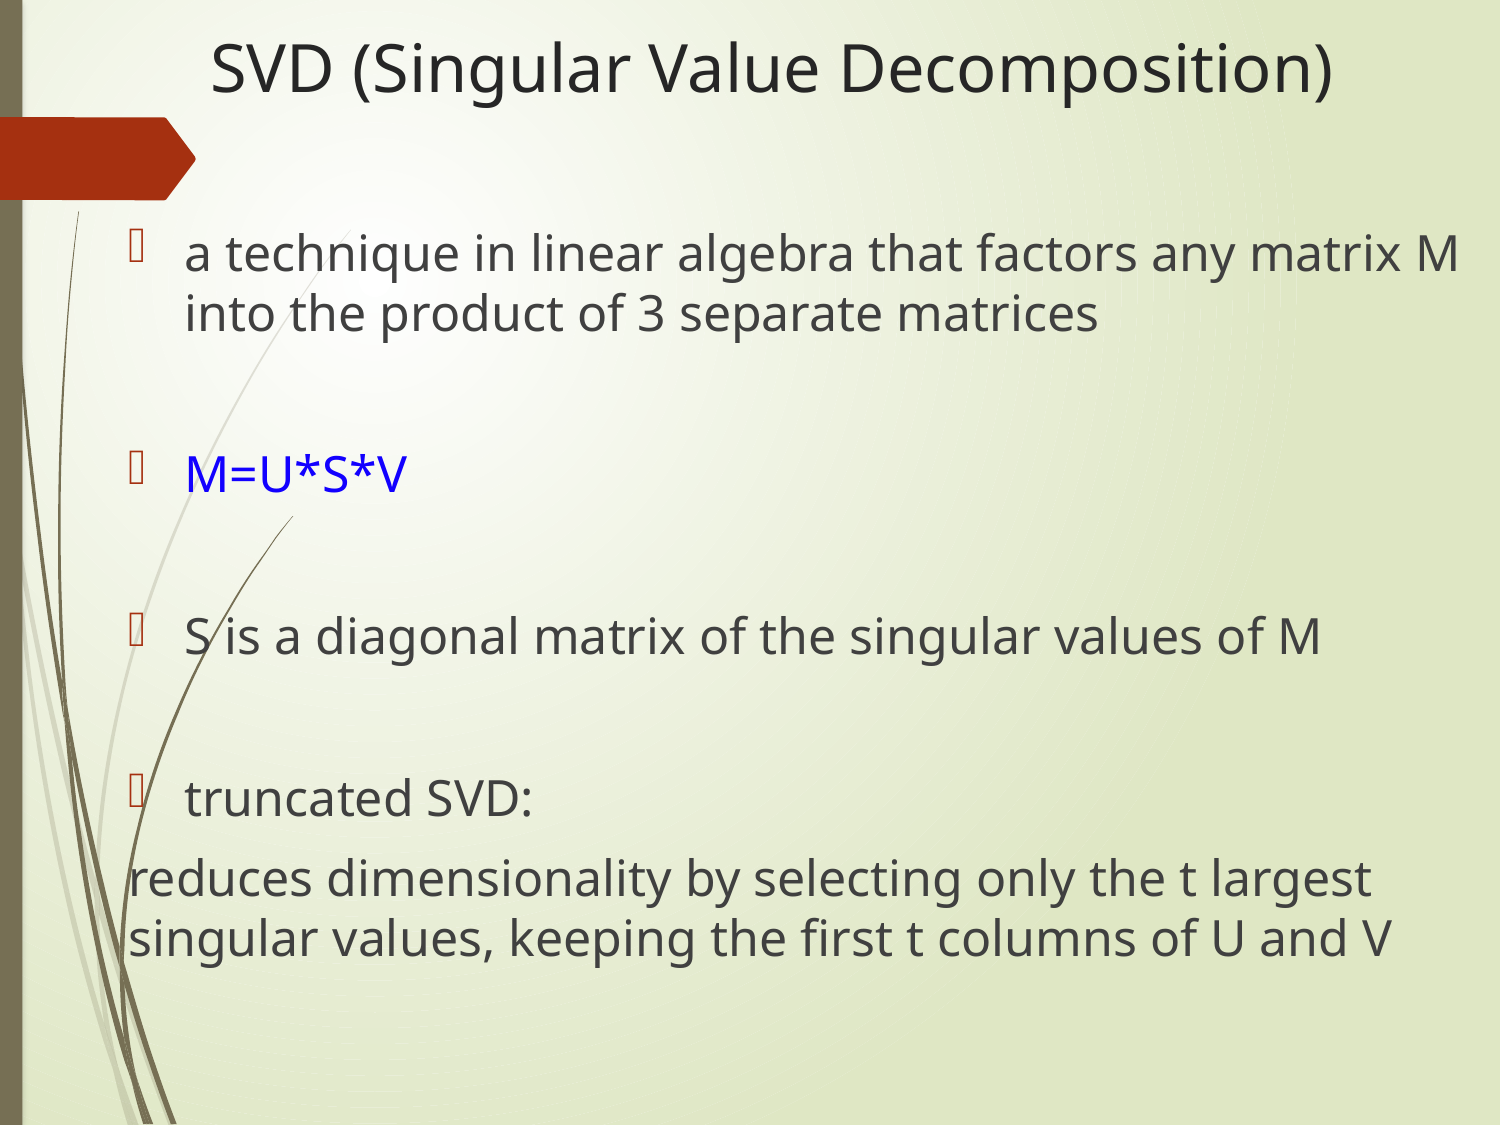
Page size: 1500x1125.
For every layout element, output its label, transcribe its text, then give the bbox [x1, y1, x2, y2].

list a technique in linear algebra that factors any matrix M into the product of 3 separate matrices M=U*S*V S is a diagonal matrix of the singular values of M truncated SVD: reduces dimensionality by selecting only the t largest singular values, keeping the first t columns of U and V [113, 213, 1480, 1102]
title SVD (Singular Value Decomposition) [146, 18, 1416, 156]
